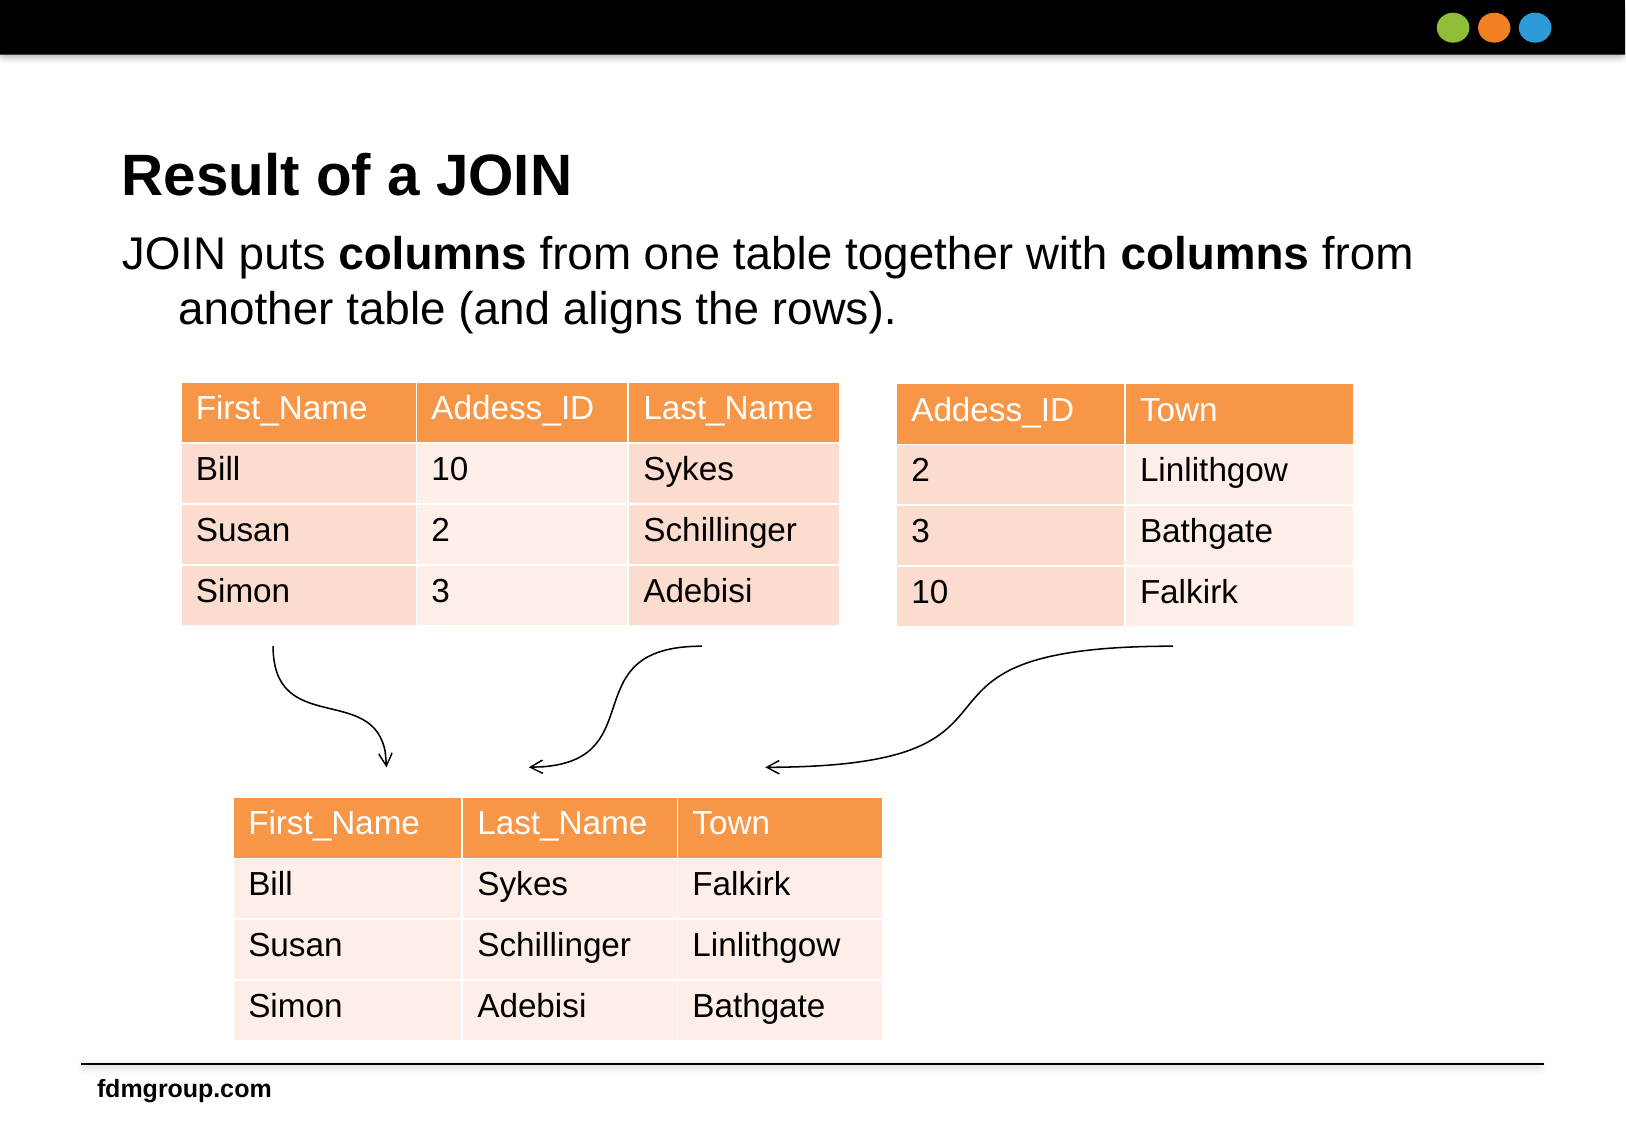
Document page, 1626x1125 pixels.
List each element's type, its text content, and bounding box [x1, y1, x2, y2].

table_cell Adebisi [629, 566, 839, 625]
table_header First_Name [182, 383, 416, 442]
table_cell Falkirk [678, 859, 882, 918]
table_cell Schillinger [463, 920, 677, 979]
table_cell Bathgate [678, 981, 882, 1040]
table_header Addess_ID [897, 384, 1124, 444]
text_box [268, 649, 391, 764]
table_cell 3 [897, 506, 1124, 565]
table_cell 2 [897, 445, 1124, 504]
title Result of a JOIN [121, 137, 1504, 223]
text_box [765, 645, 1174, 768]
table_cell 10 [417, 444, 627, 503]
table_cell 3 [417, 566, 627, 625]
table_cell Simon [234, 981, 461, 1040]
table_header Addess_ID [417, 383, 627, 442]
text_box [528, 645, 703, 768]
table_cell Linlithgow [678, 920, 882, 979]
table_cell 10 [897, 567, 1124, 626]
table_cell Sykes [463, 859, 677, 918]
table_cell Susan [234, 920, 461, 979]
table_cell Bill [234, 859, 461, 918]
table_header First_Name [234, 798, 461, 858]
table_header Last_Name [629, 383, 839, 442]
table_cell Susan [182, 505, 416, 564]
table_cell 2 [417, 505, 627, 564]
table_header Last_Name [463, 798, 677, 858]
table_cell Linlithgow [1126, 445, 1353, 504]
table_cell Adebisi [463, 981, 677, 1040]
table_header Town [1126, 384, 1353, 444]
table_cell Bathgate [1126, 506, 1353, 565]
table_cell Schillinger [629, 505, 839, 564]
table_cell Simon [182, 566, 416, 625]
list JOIN puts columns from one table together with columns from another table (and aligns the rows). [121, 223, 1504, 358]
table_cell Falkirk [1126, 567, 1353, 626]
table_cell Sykes [629, 444, 839, 503]
table_cell Bill [182, 444, 416, 503]
table_header Town [678, 798, 882, 858]
